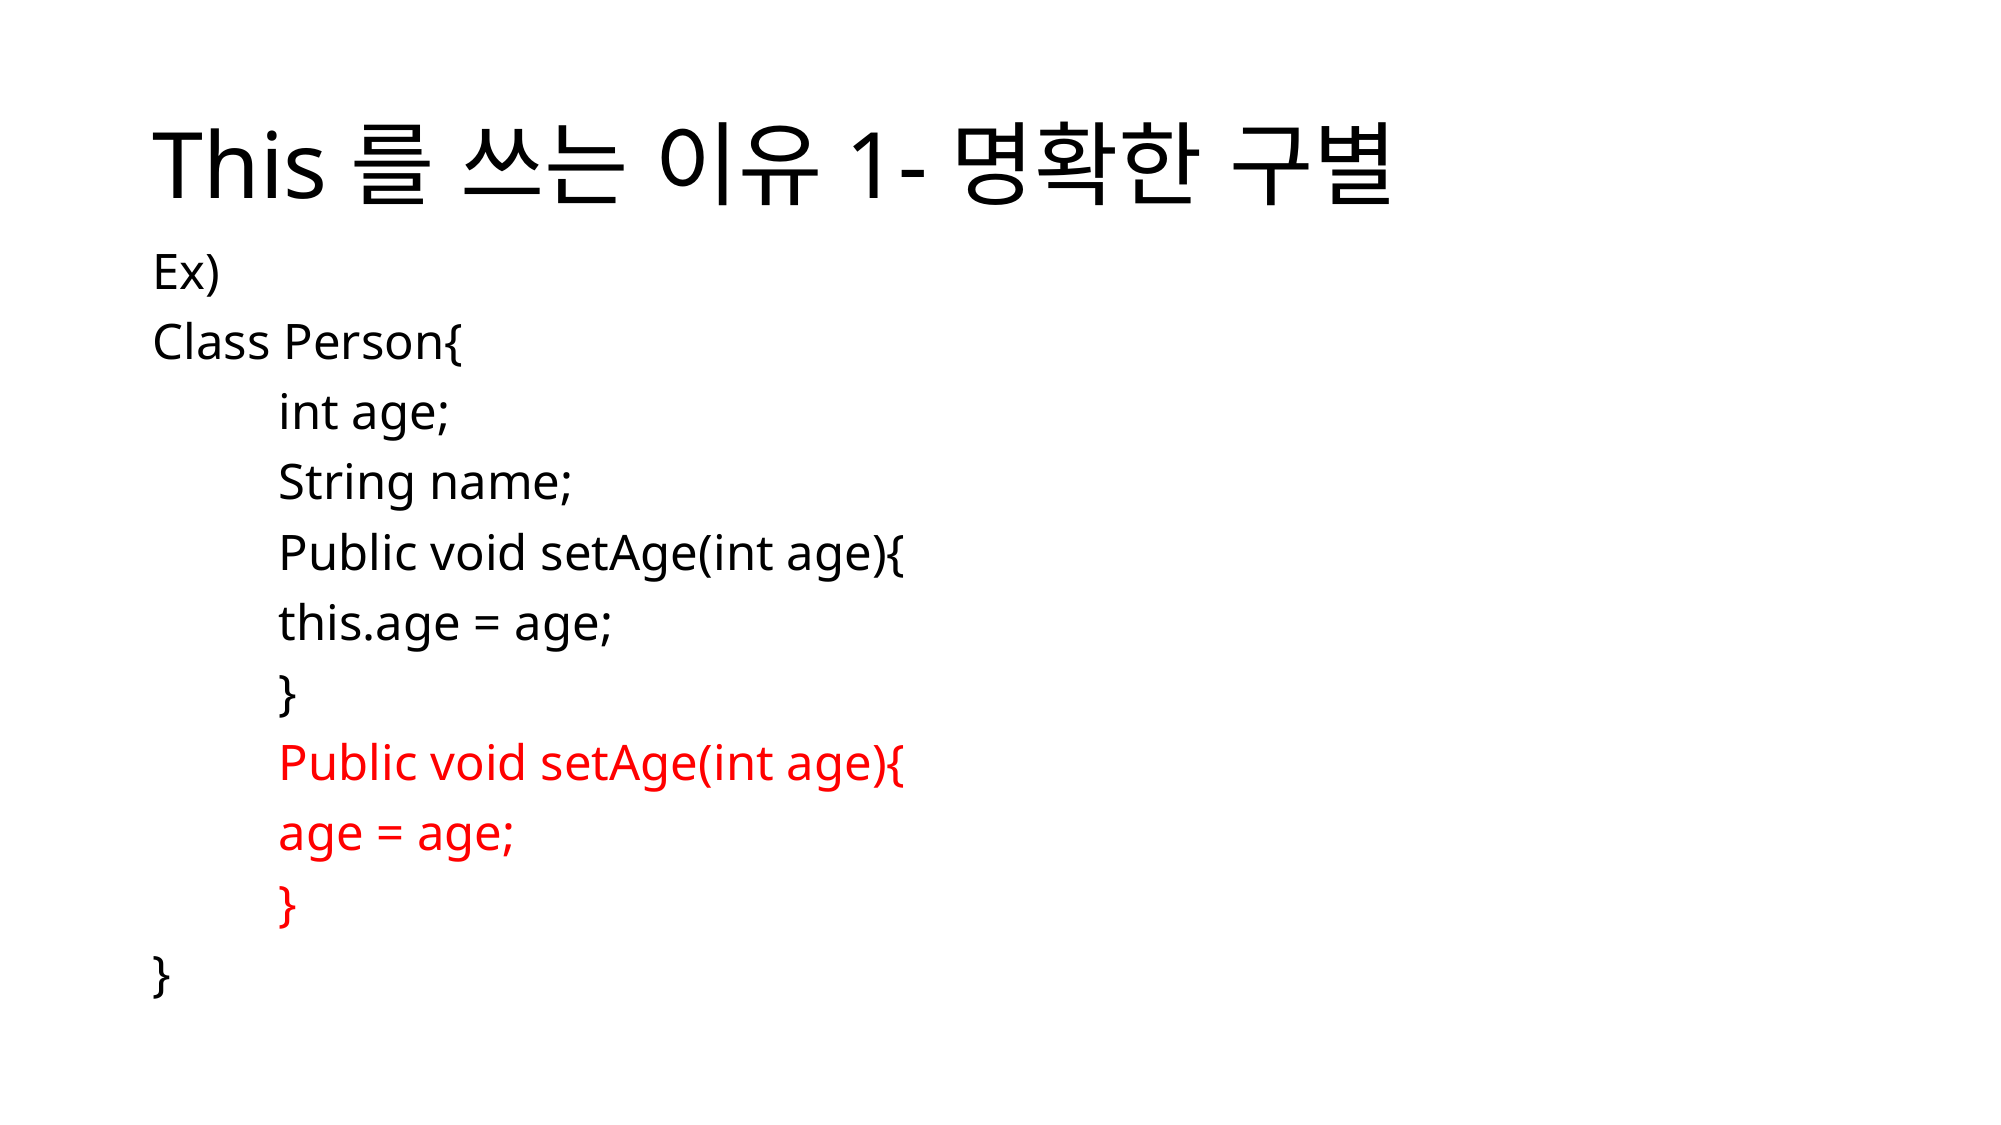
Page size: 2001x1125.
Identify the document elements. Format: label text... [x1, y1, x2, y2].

list Ex) Class Person{ int age; String name; Public void setAge(int age){ this.age = age; } Public void setAge(int age){ age = age; } } [137, 239, 1863, 1014]
title This를 쓰는 이유1-명확한 구별 [137, 59, 1863, 239]
